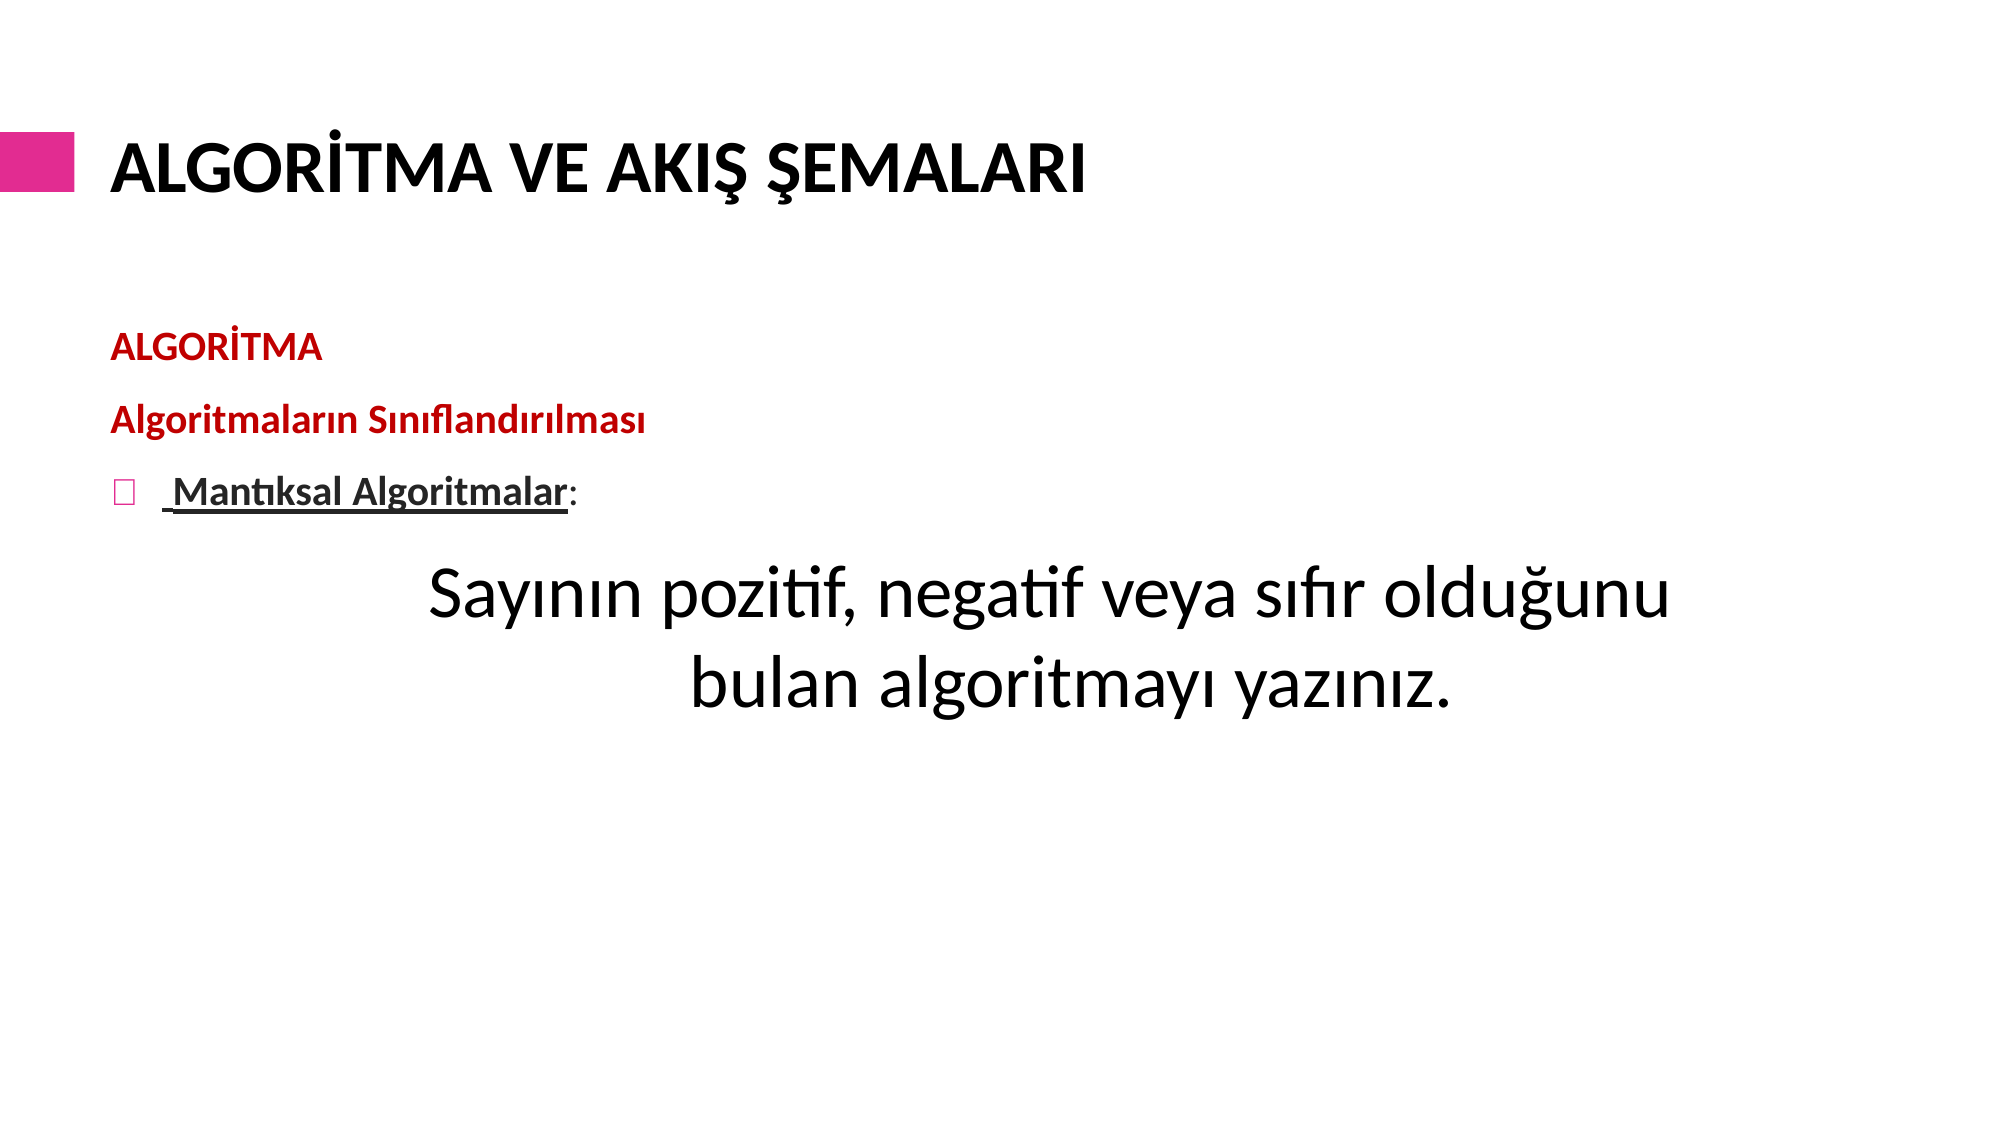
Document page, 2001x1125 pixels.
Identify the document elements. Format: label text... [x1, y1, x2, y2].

title ALGORİTMA VE AKIŞ ŞEMALARI [108, 115, 1094, 306]
text_box ALGORİTMA Algoritmaların Sınıflandırılması  Mantıksal Algoritmalar: [108, 306, 650, 514]
text_box Sayının pozitif, negatif veya sıfır olduğunu bulan algoritmayı yazınız. [426, 540, 1689, 723]
